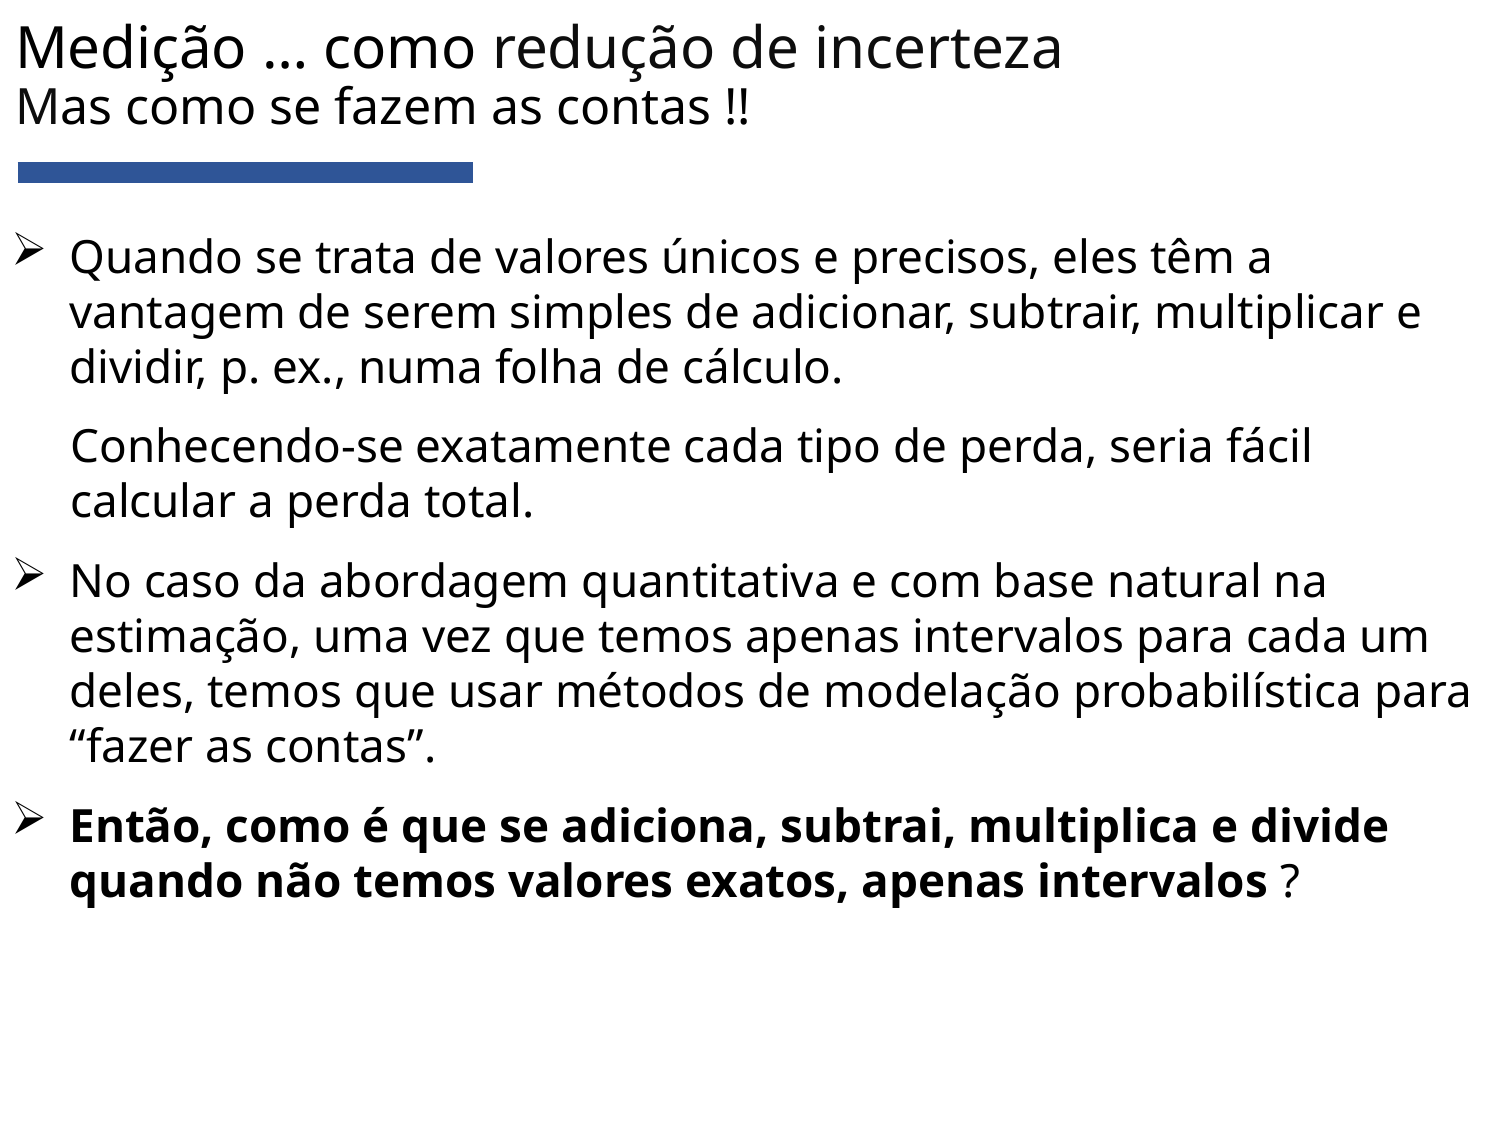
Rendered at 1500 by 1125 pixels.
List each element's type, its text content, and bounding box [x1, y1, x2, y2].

title Medição … como redução de incerteza Mas como se fazem as contas !! [0, 0, 1500, 168]
list Quando se trata de valores únicos e precisos, eles têm a vantagem de serem simples de adicionar, subtrair, multiplicar e dividir, p. ex., numa folha de cálculo. Conhecendo-se exatamente cada tipo de perda, seria fácil calcular a perda total. No caso da abordagem quantitativa e com base natural na estimação, uma vez que temos apenas intervalos para cada um deles, temos que usar métodos de modelação probabilística para “fazer as contas”. Então, como é que se adiciona, subtrai, multiplica e divide quando não temos valores exatos, apenas intervalos ? [0, 219, 1497, 1035]
